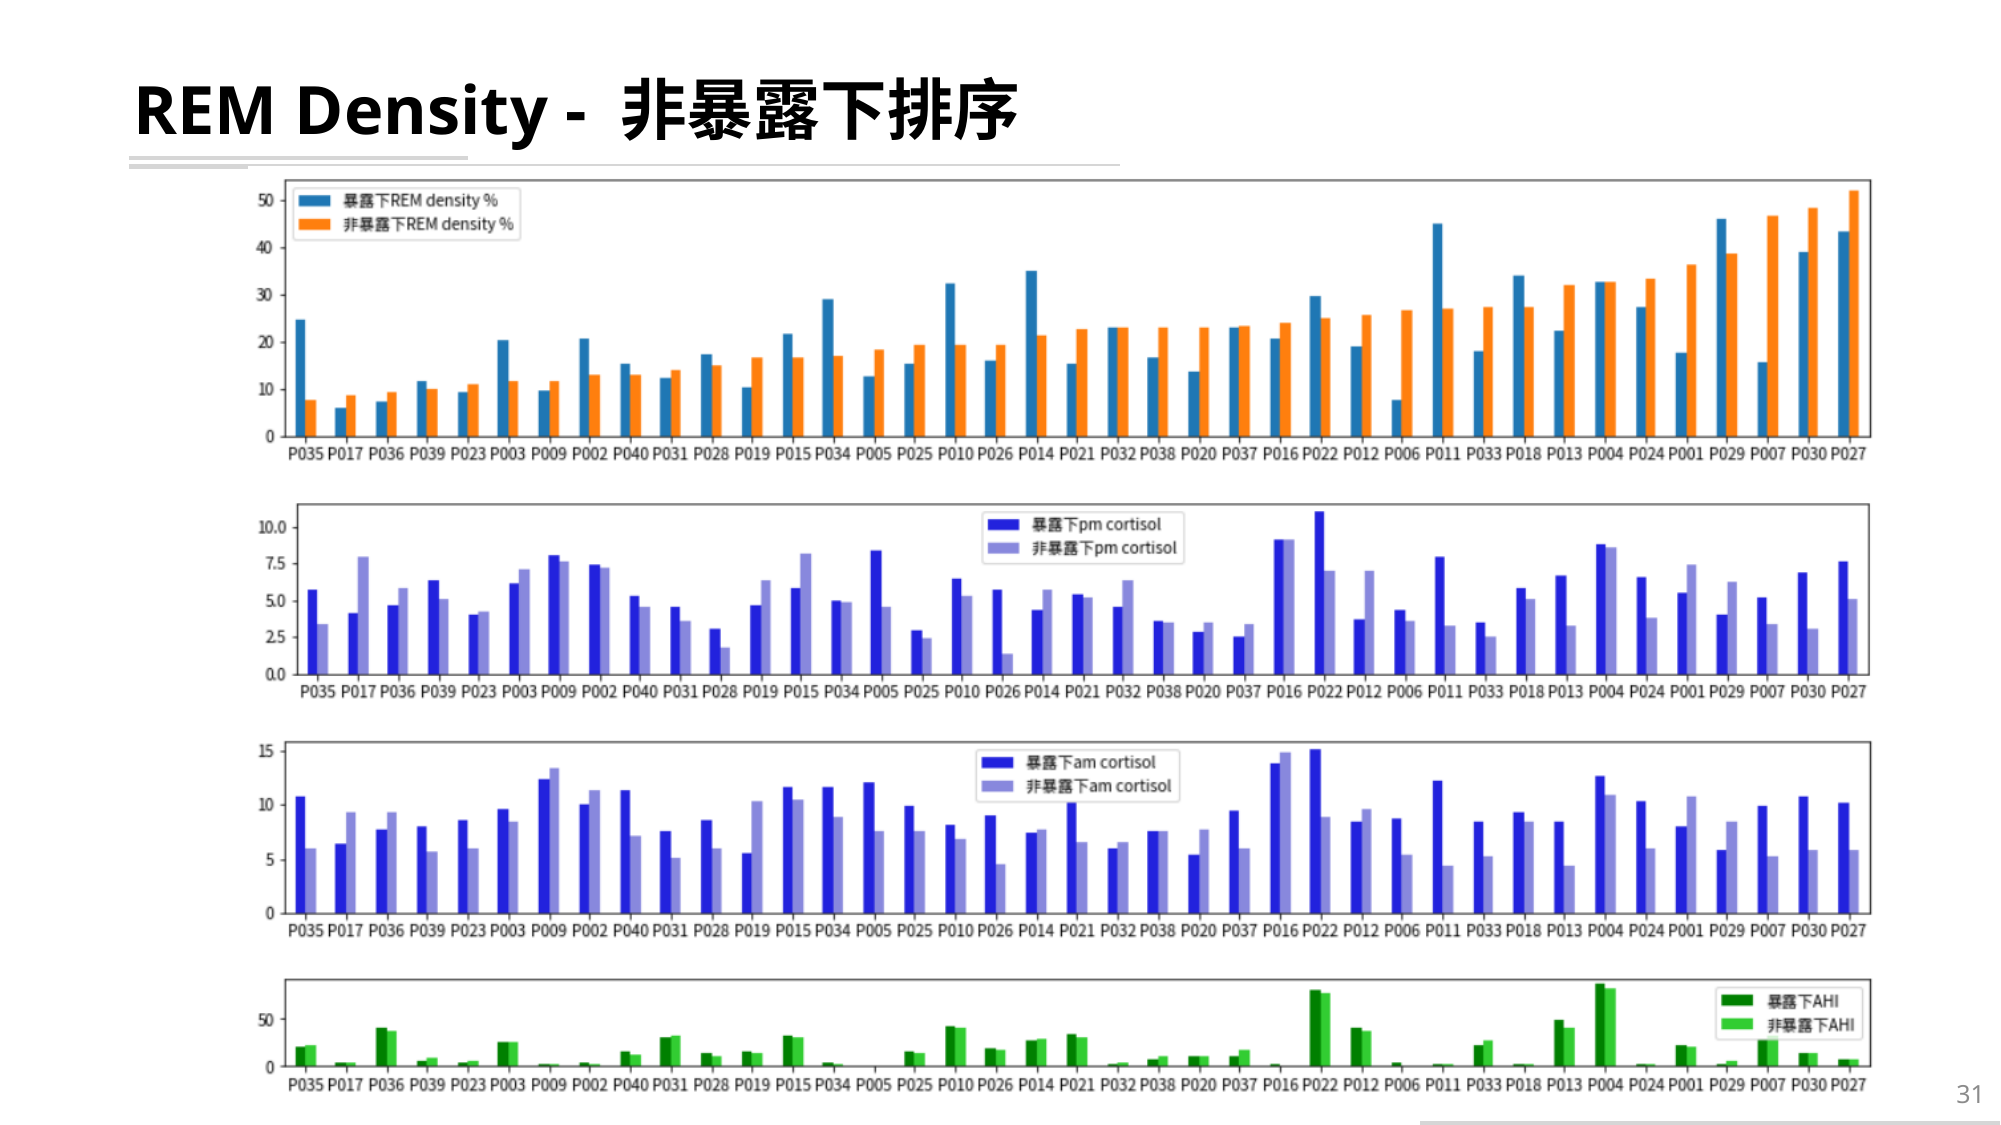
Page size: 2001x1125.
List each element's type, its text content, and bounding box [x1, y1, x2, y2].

title REM Density - 非暴露下排序 [118, 59, 1863, 167]
picture [248, 166, 1882, 1105]
slide_number 31 [1896, 1066, 2000, 1125]
